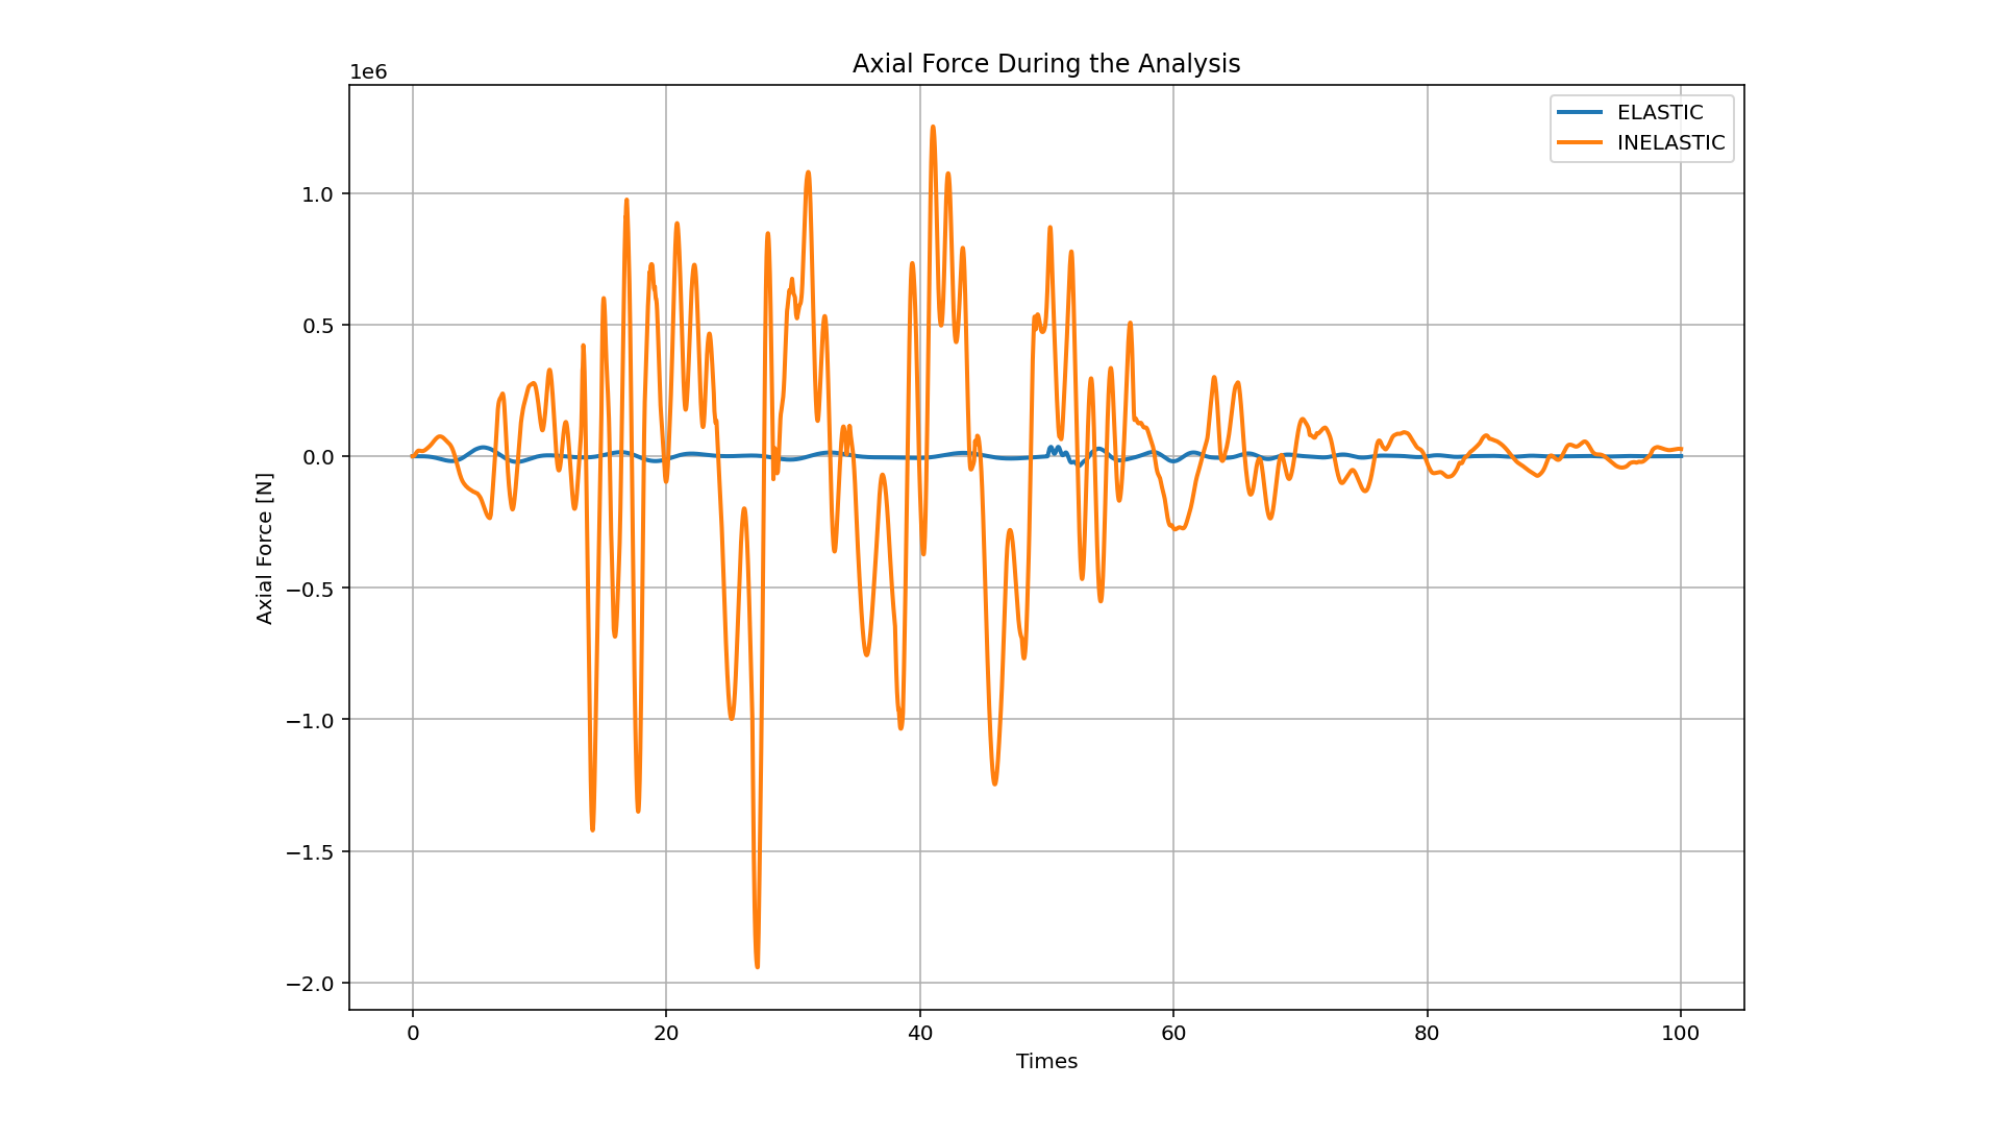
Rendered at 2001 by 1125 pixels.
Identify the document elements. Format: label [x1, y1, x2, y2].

picture [240, 37, 1760, 1087]
